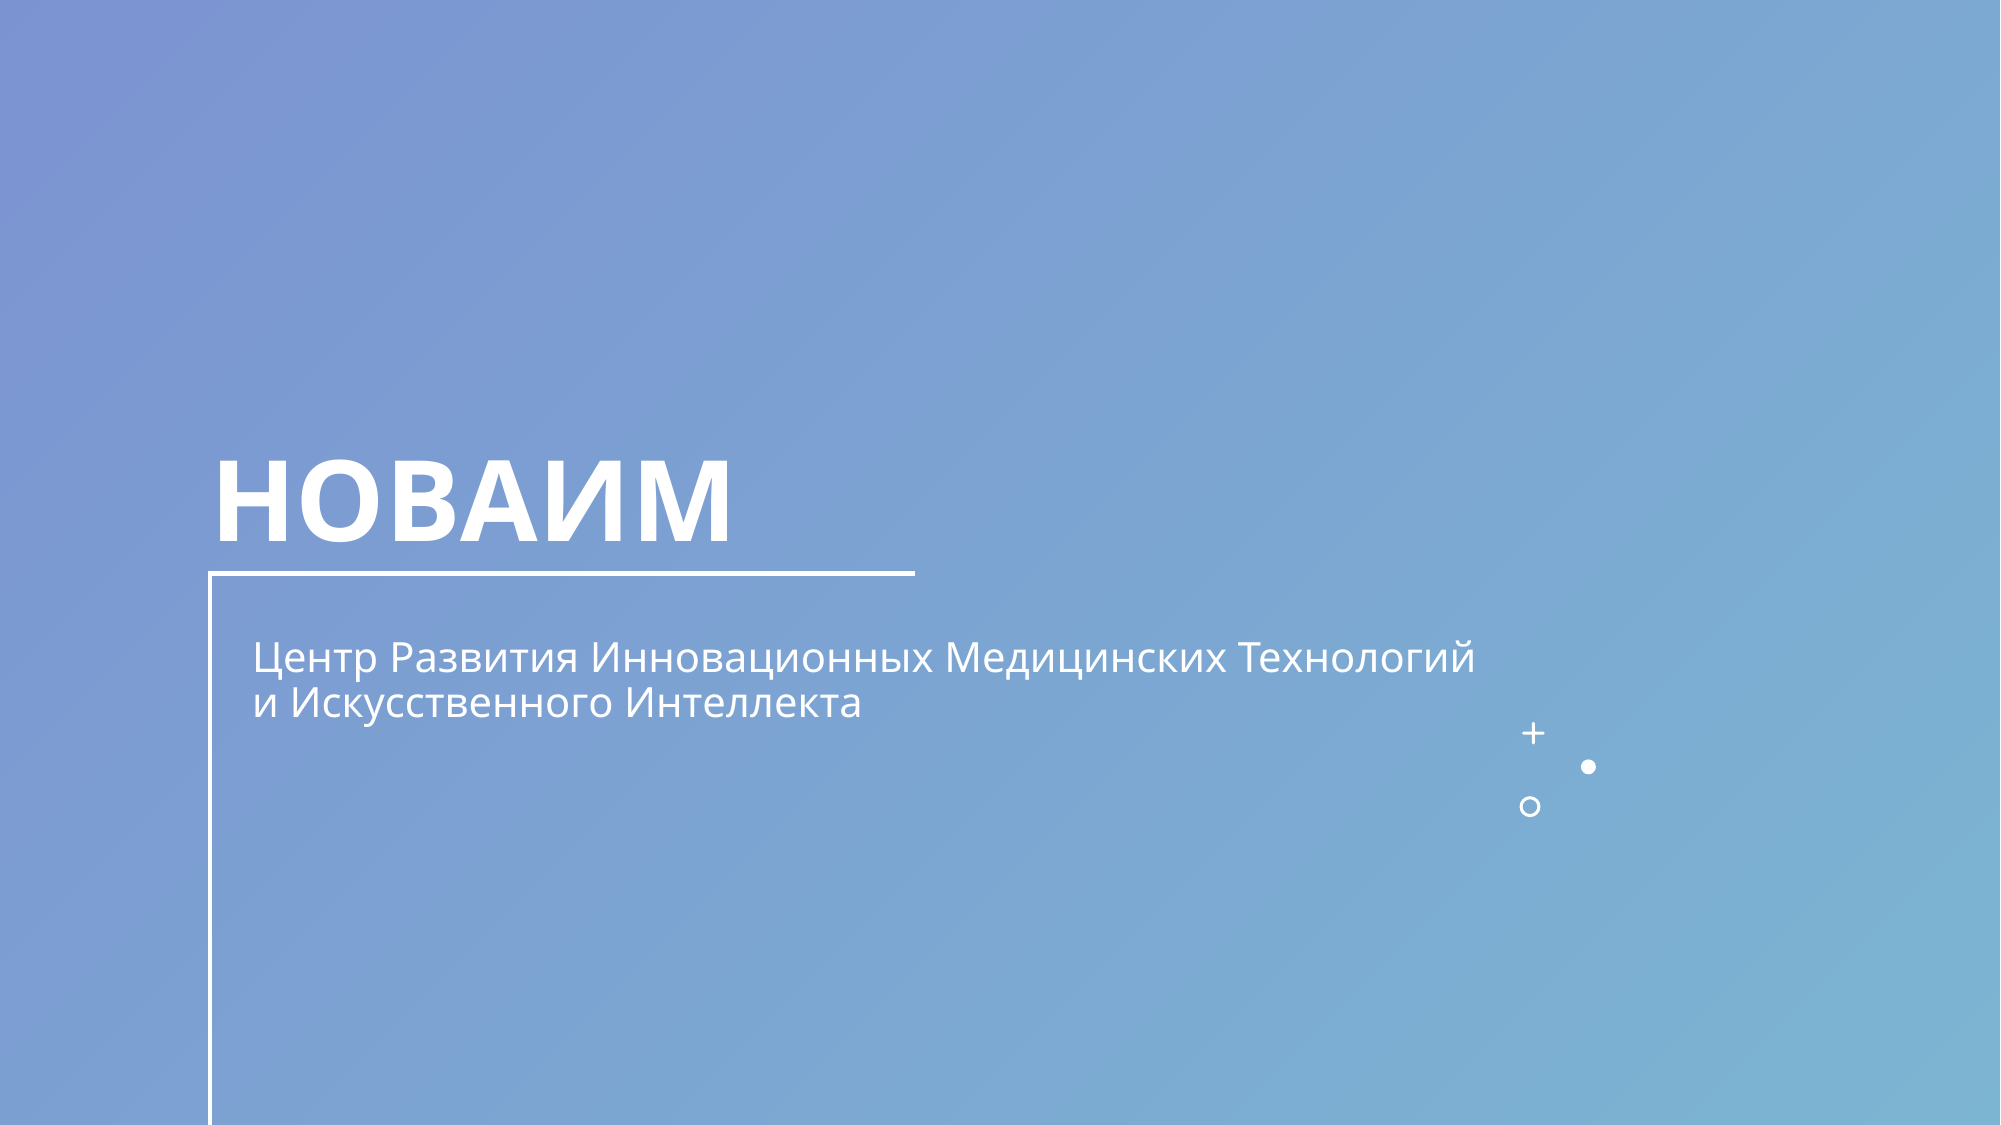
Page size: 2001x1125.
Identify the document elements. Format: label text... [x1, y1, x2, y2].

list Центр Развития Инновационных Медицинских Технологий и Искусственного Интеллекта [236, 629, 1520, 978]
title НовАИМ [210, 58, 1520, 564]
